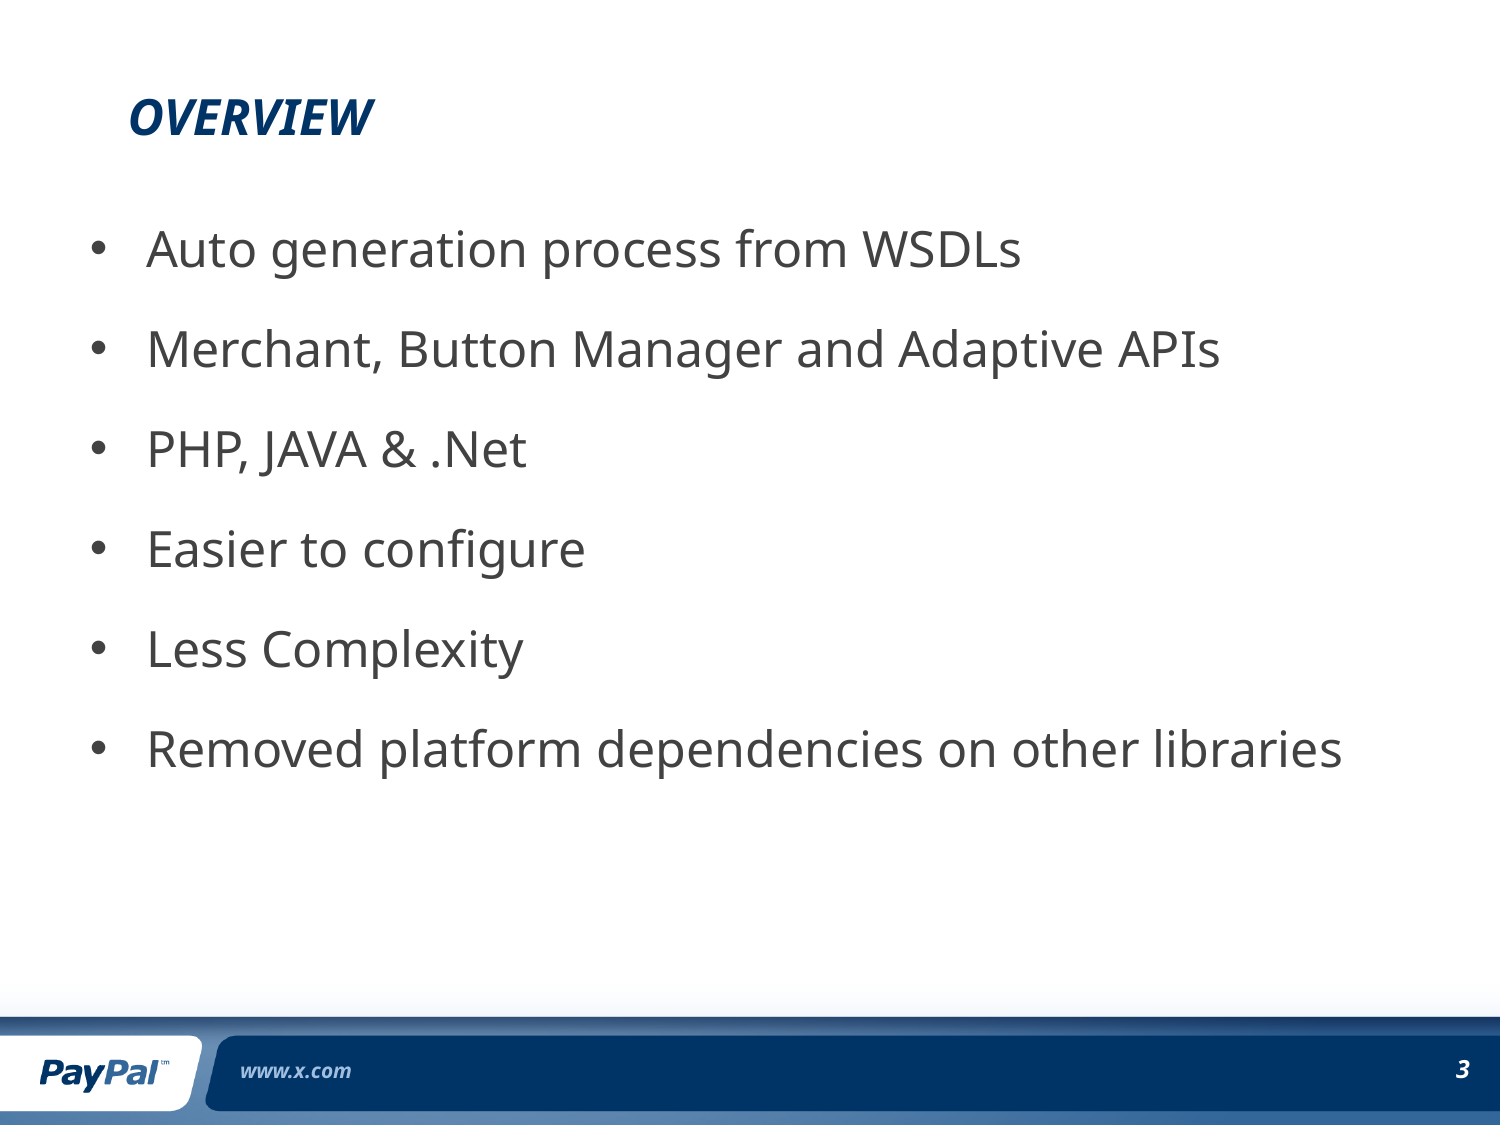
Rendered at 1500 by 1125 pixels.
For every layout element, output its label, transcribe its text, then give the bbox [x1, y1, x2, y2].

text_box Auto generation process from WSDLs Merchant, Button Manager and Adaptive APIs PHP, JAVA & .Net Easier to configure Less Complexity Removed platform dependencies on other libraries [75, 179, 1388, 1011]
picture [0, 0, 1500, 1125]
title Overview [112, 0, 1388, 155]
slide_number 3 [1397, 1045, 1486, 1097]
footer www.x.com [224, 1038, 1028, 1105]
